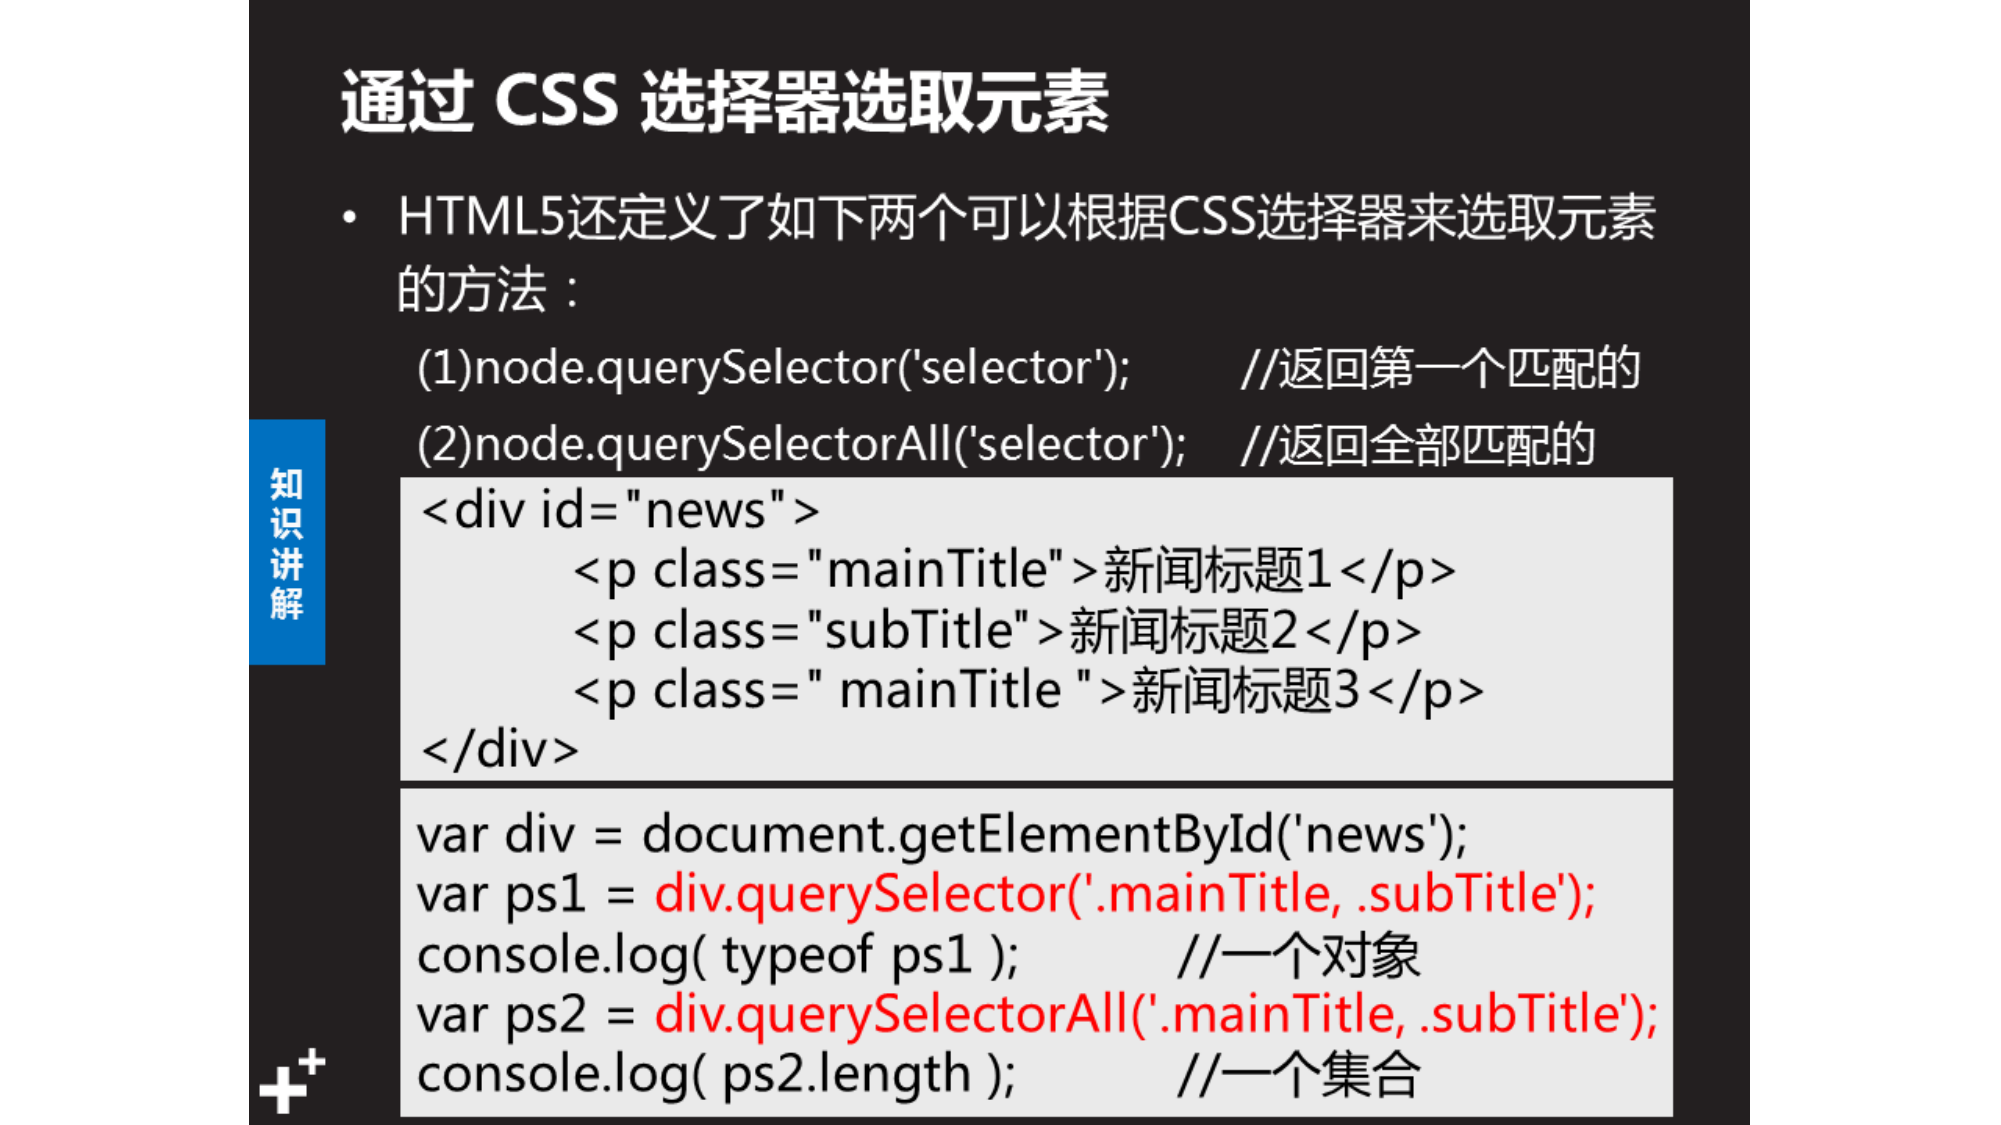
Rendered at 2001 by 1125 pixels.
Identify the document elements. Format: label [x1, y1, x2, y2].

picture [249, 0, 1750, 1125]
